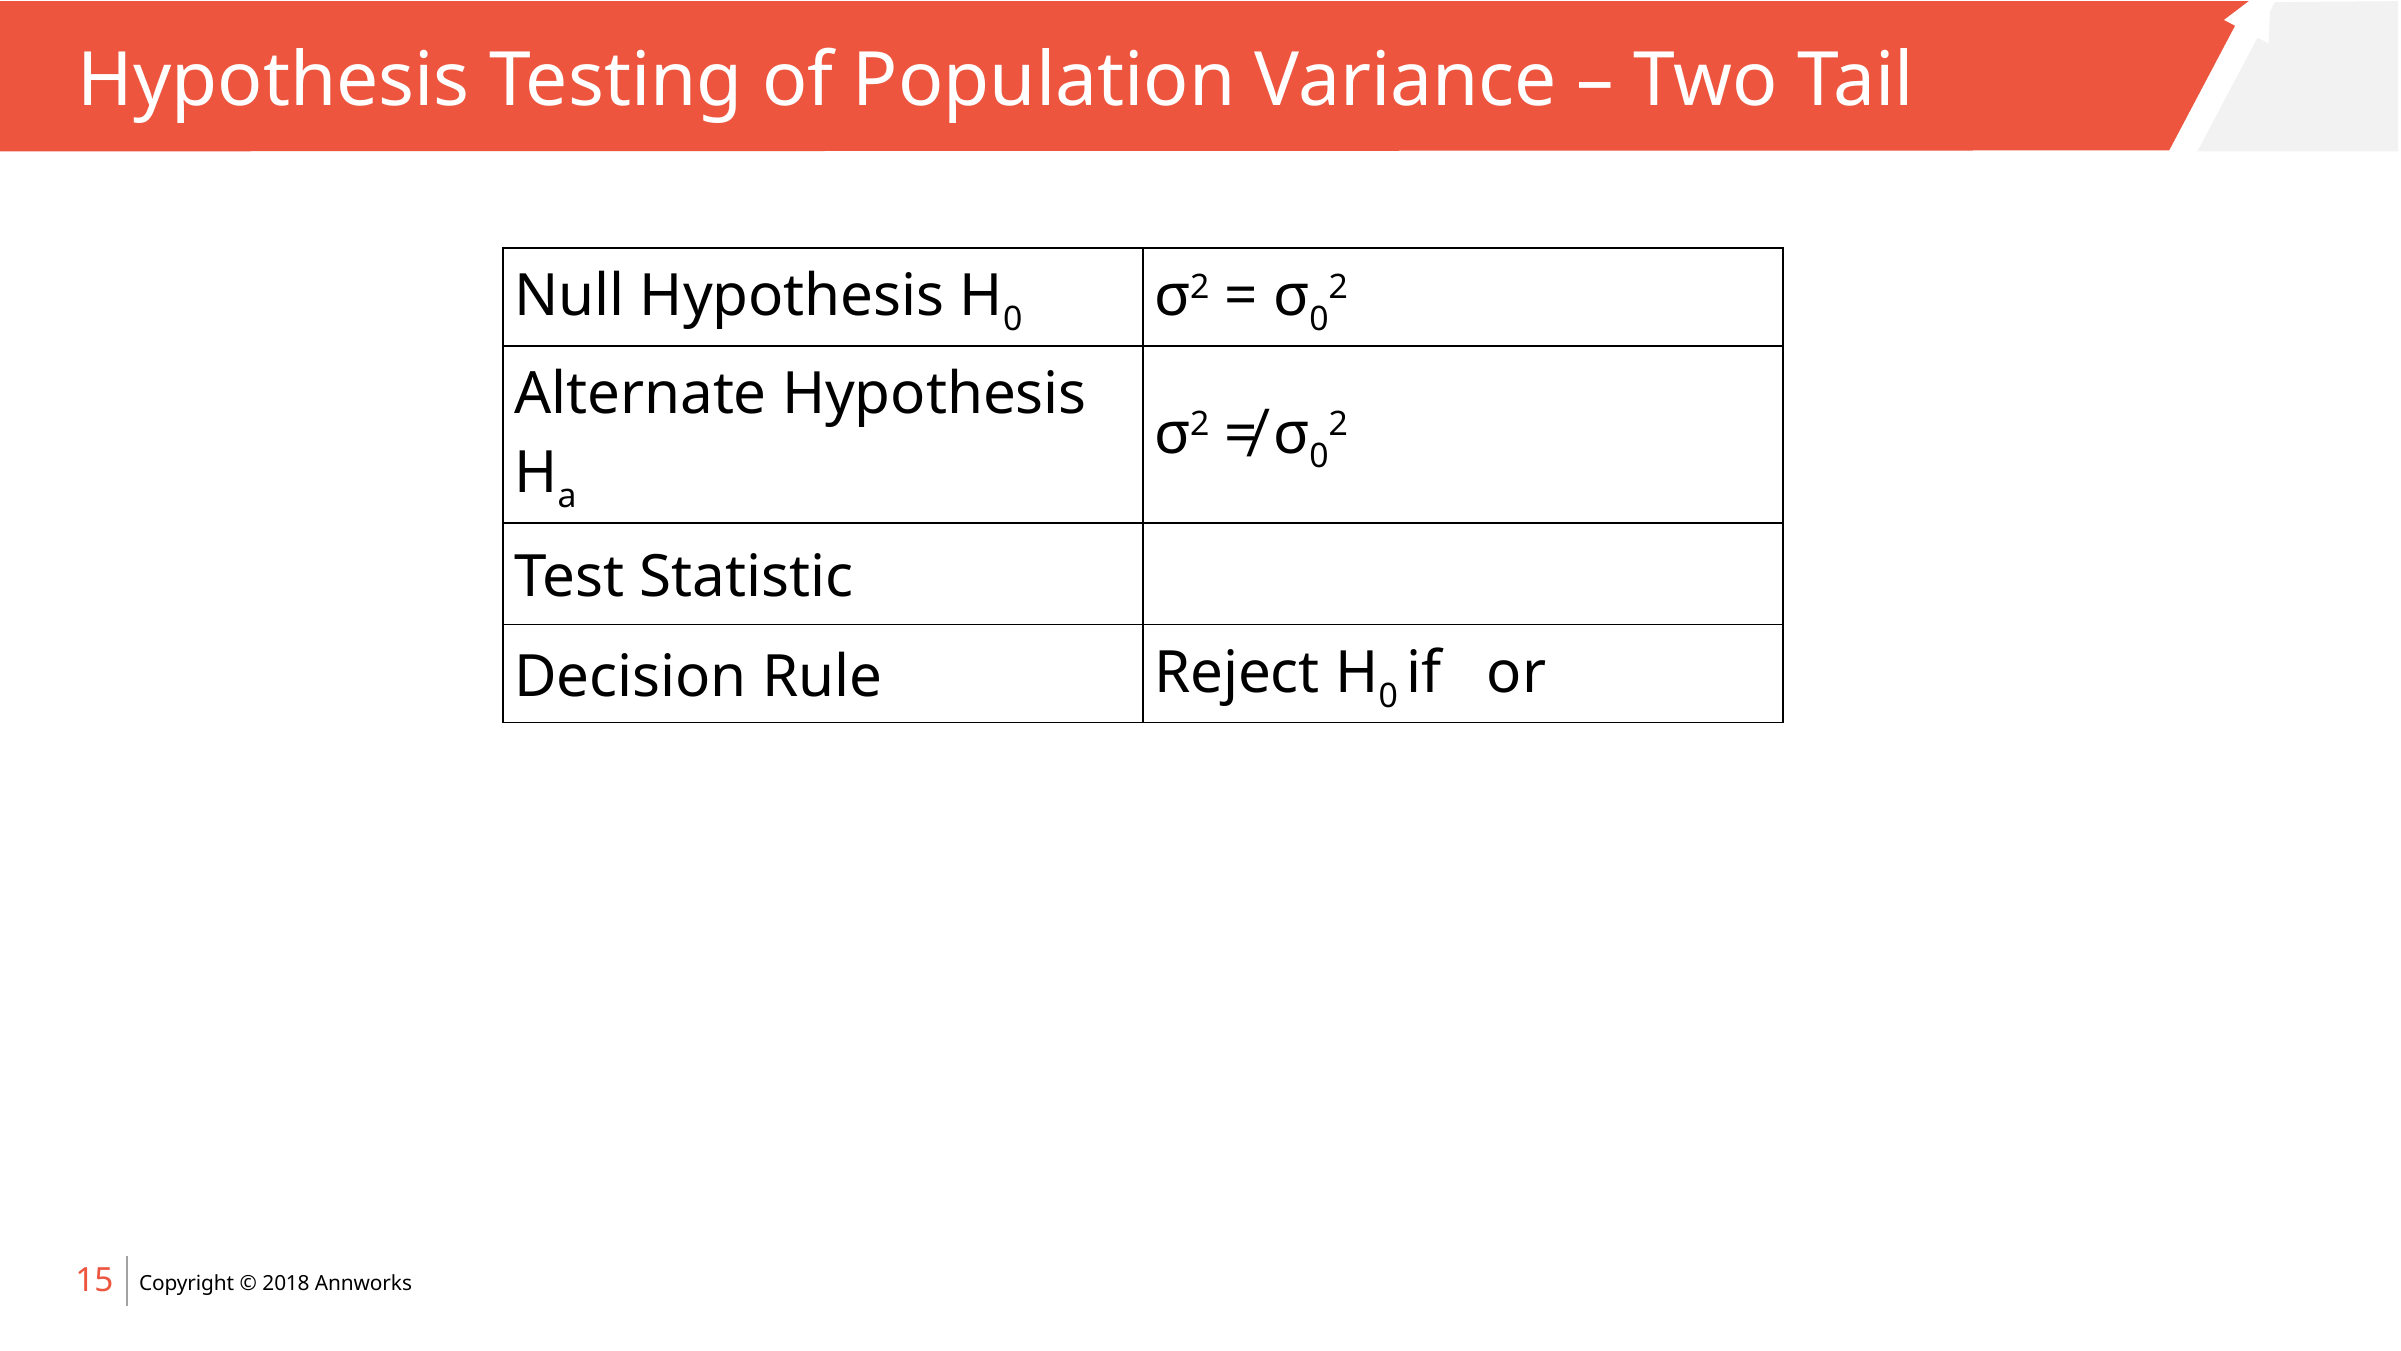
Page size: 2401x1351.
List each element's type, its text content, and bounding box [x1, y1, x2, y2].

slide_number 15 [75, 1260, 117, 1302]
title Hypothesis Testing of Population Variance – Two Tail [77, 24, 2328, 126]
text_box [75, 214, 2401, 282]
